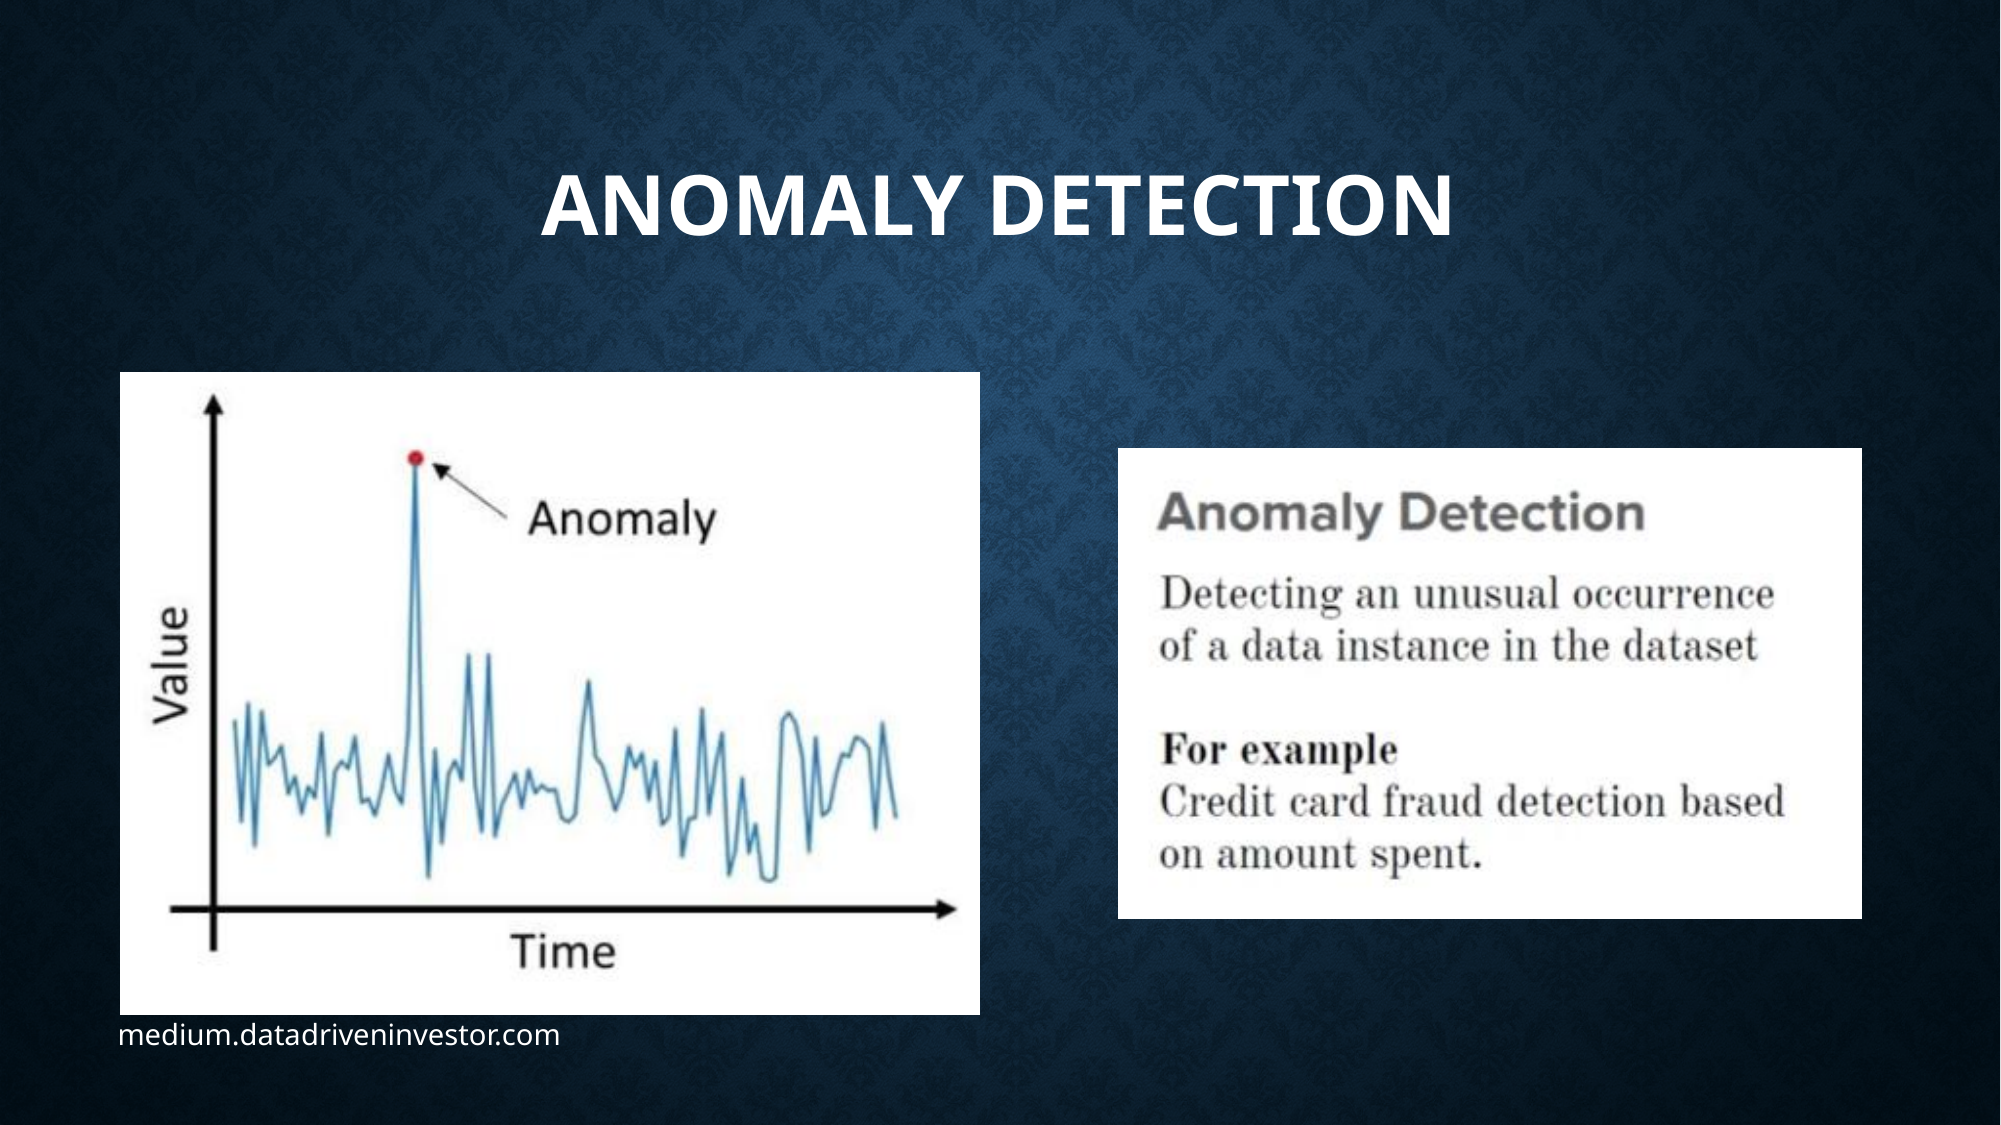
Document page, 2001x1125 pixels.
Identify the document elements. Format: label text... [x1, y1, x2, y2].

text_box medium.datadriveninvestor.com [102, 1009, 577, 1059]
title ANOMALY DETECTION [149, 99, 1849, 318]
picture [119, 372, 981, 1016]
picture [1118, 448, 1862, 919]
